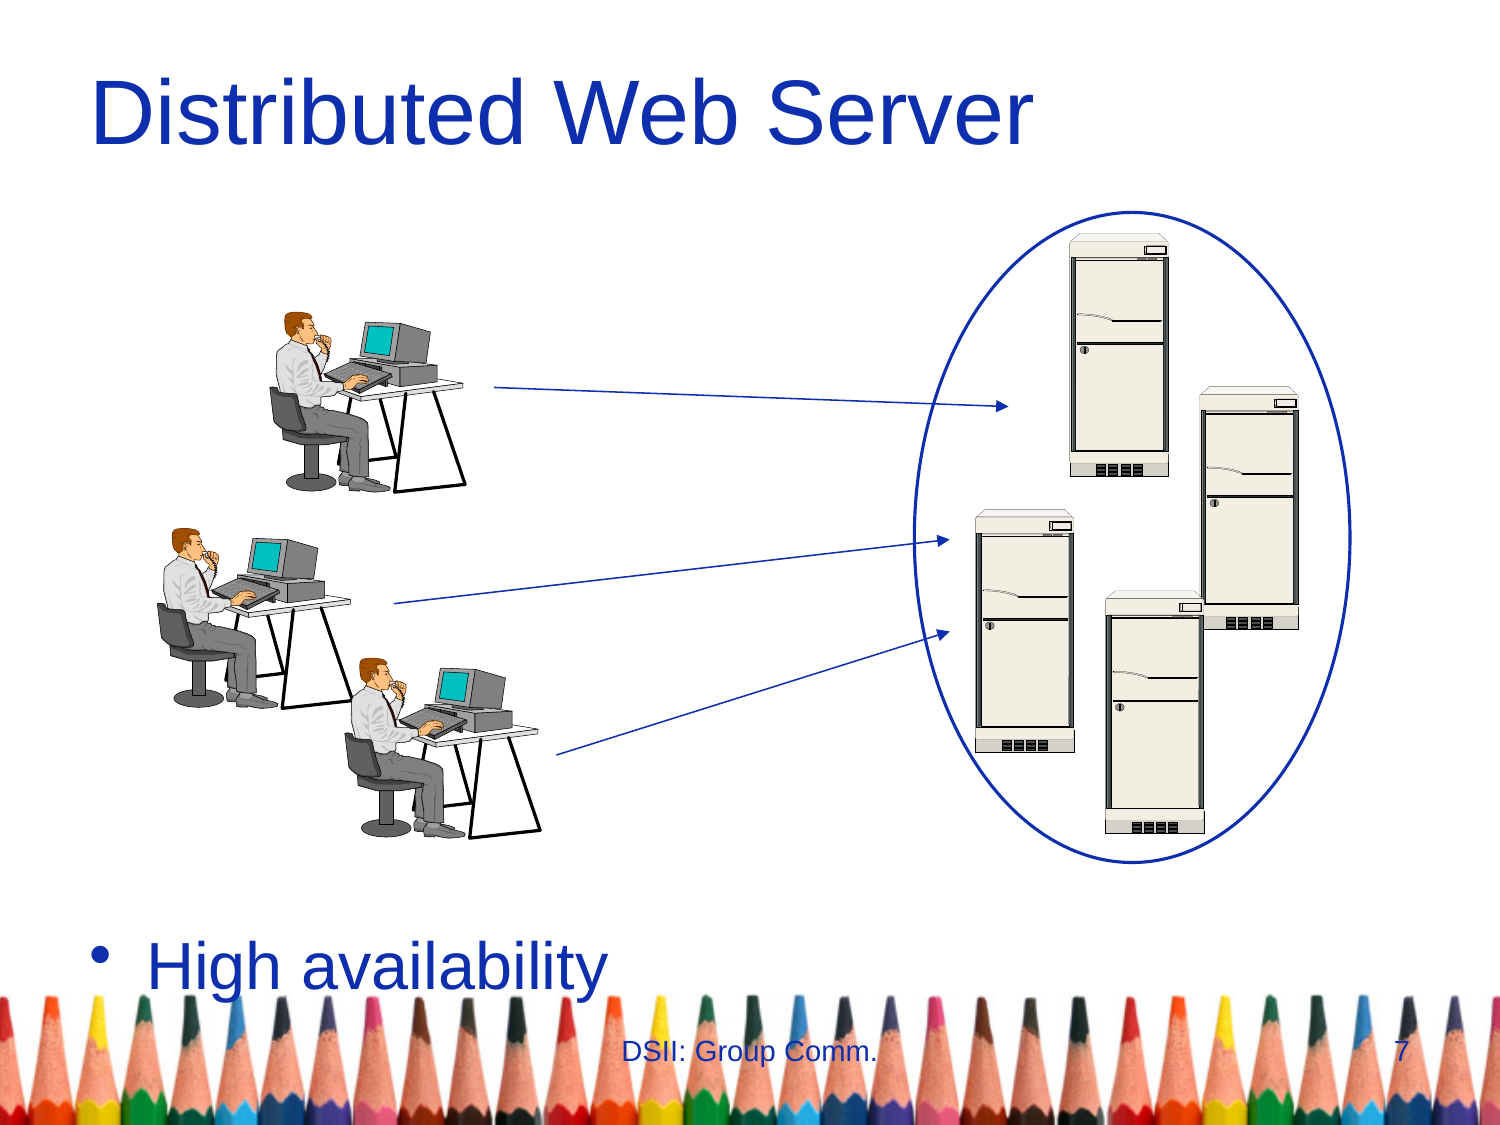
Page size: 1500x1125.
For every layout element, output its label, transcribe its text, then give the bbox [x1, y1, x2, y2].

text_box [156, 212, 1351, 863]
text_box High availability [74, 262, 1425, 1006]
text_box Distributed Web Server [74, 45, 1425, 233]
slide_number 7 [1074, 1024, 1425, 1103]
footer DSII: Group Comm. [512, 1024, 988, 1103]
picture [0, 0, 1500, 1125]
